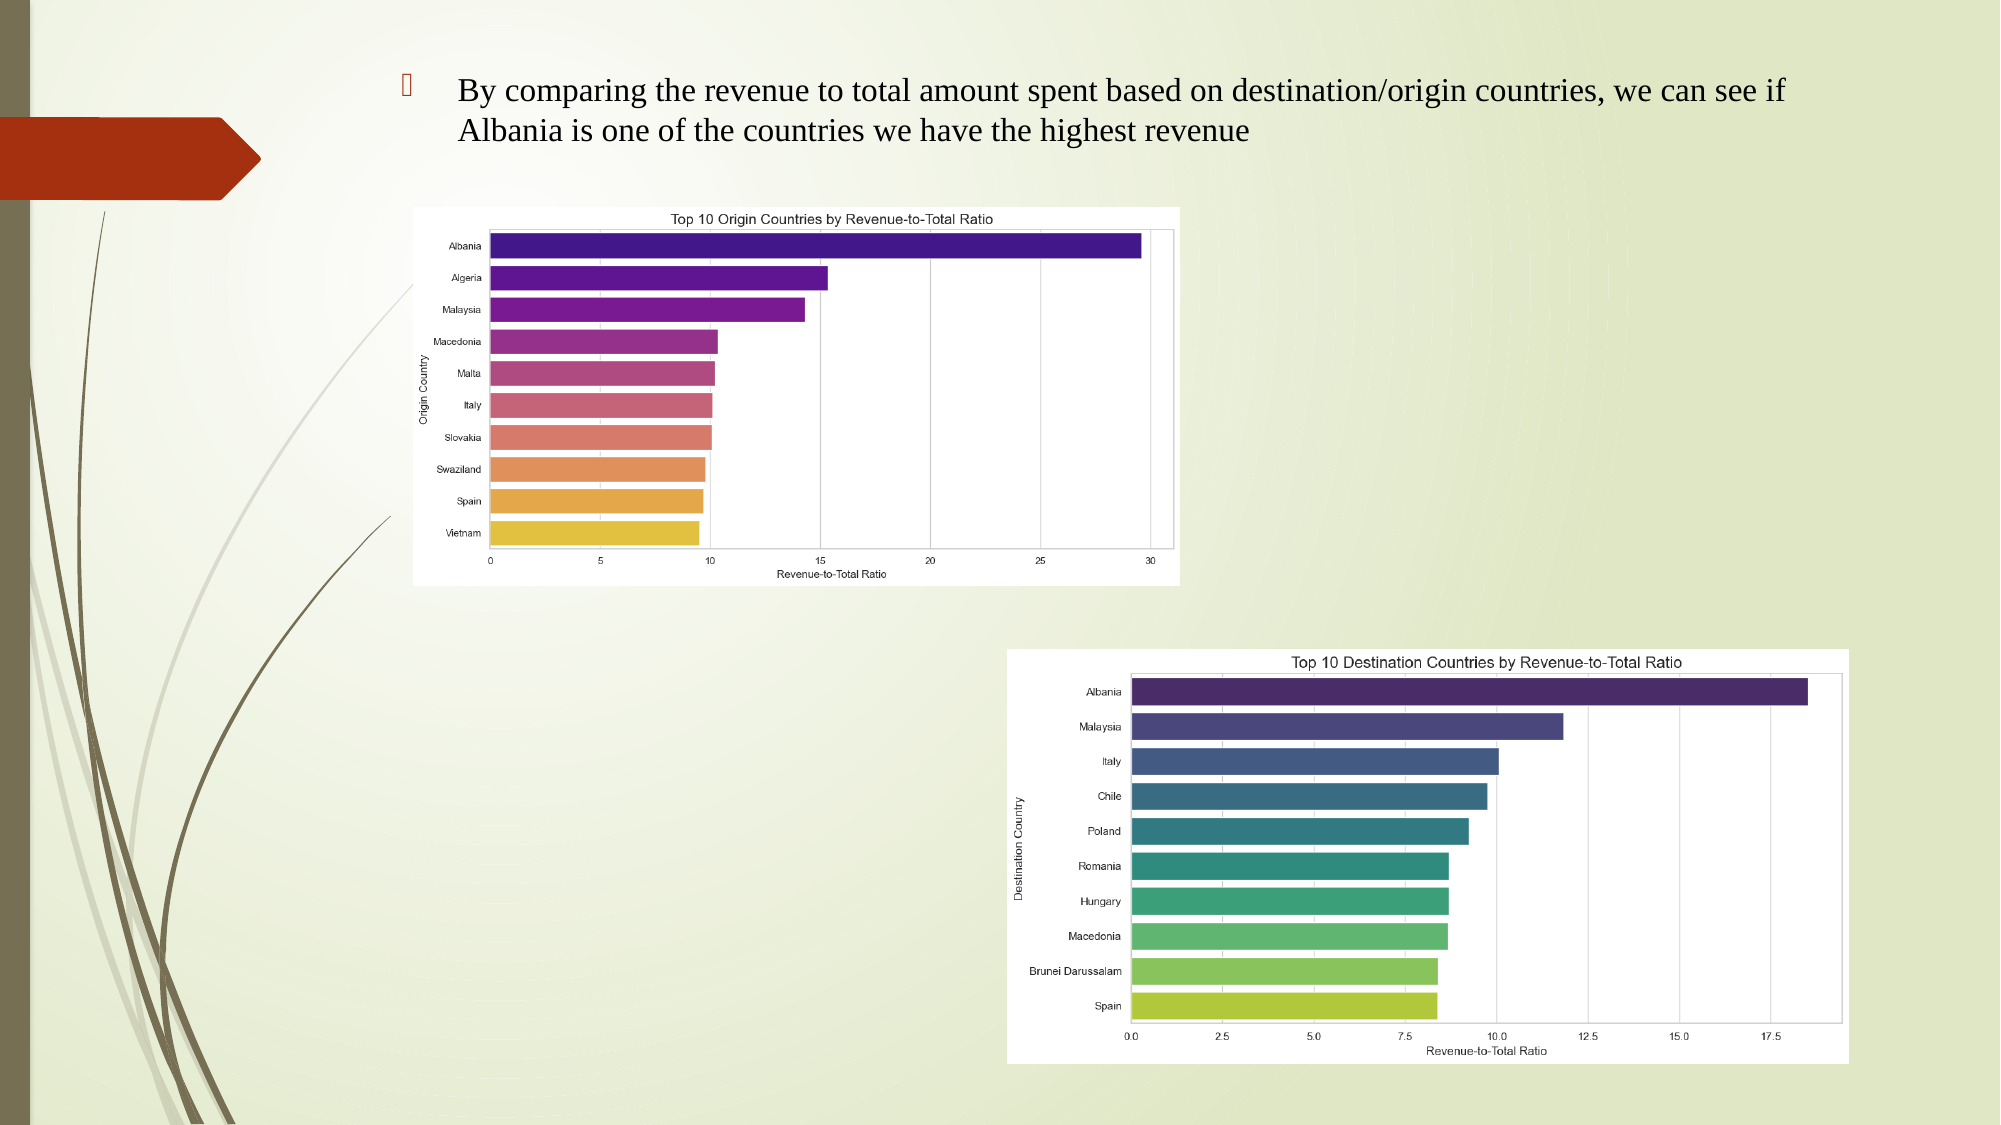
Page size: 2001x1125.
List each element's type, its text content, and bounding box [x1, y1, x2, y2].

picture [1006, 648, 1849, 1065]
picture [413, 207, 1181, 586]
list By comparing the revenue to total amount spent based on destination/origin countries, we can see if Albania is one of the countries we have the highest revenue [386, 61, 1849, 172]
